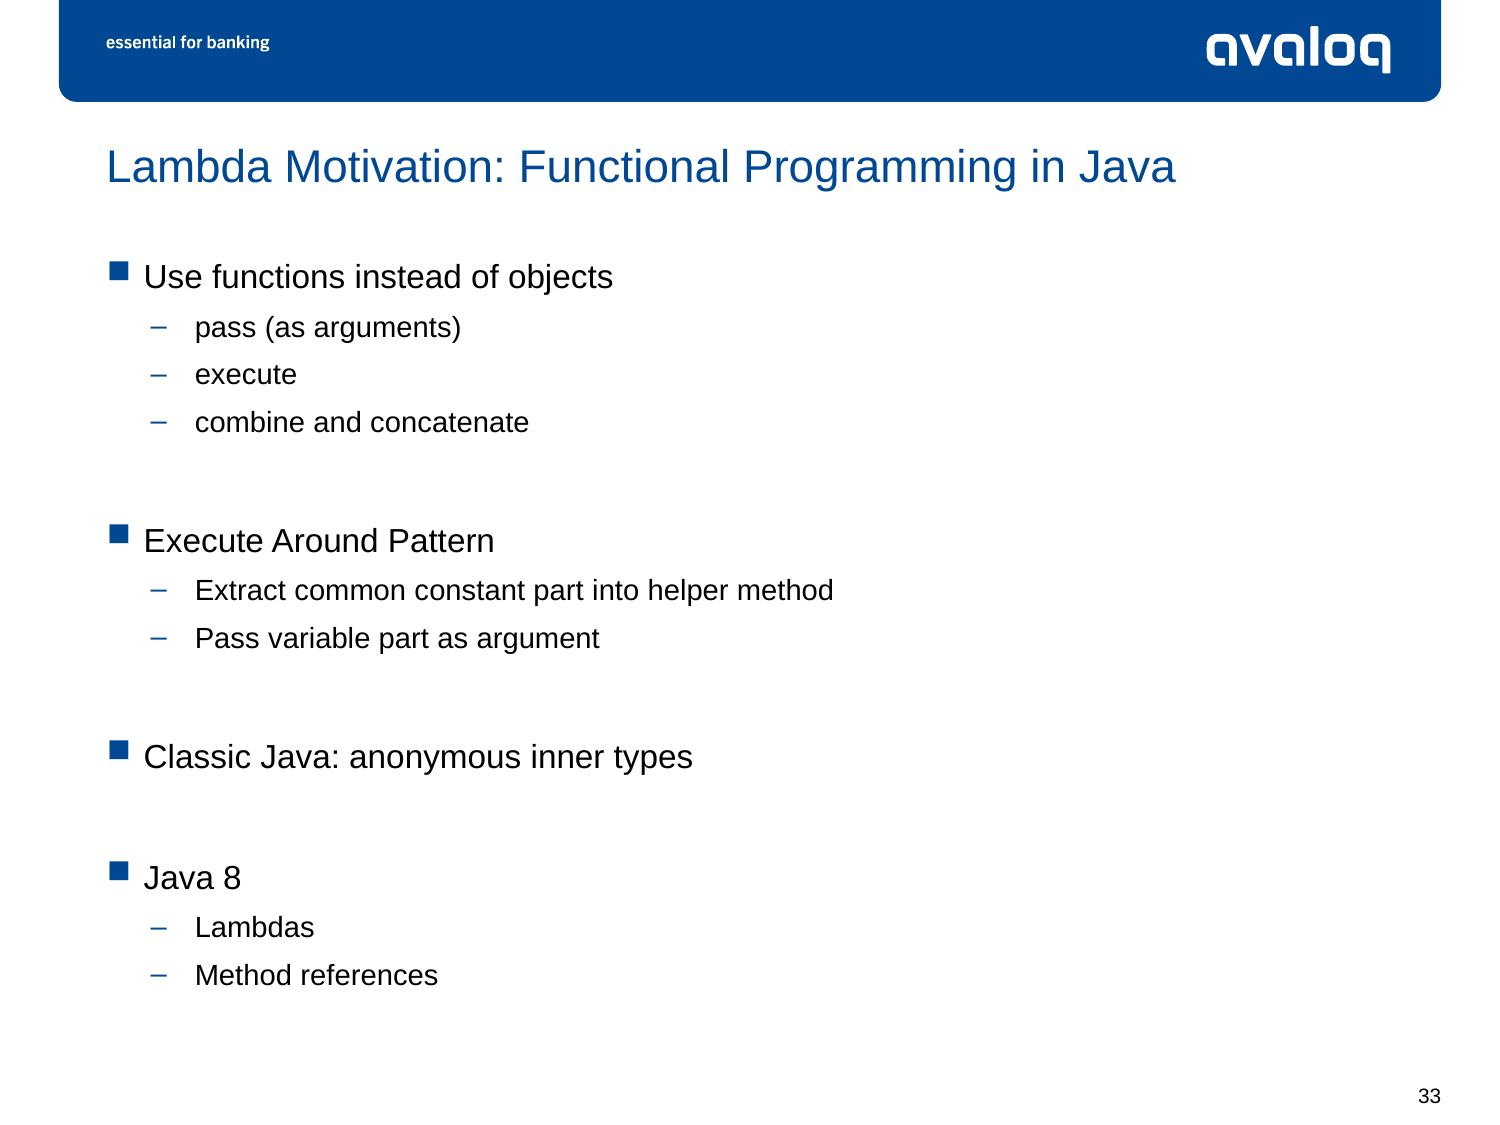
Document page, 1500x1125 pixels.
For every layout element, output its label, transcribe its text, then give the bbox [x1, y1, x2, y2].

title Lambda Motivation: Functional Programming in Java [105, 142, 1394, 215]
slide_number 33 [1200, 1082, 1442, 1112]
list Use functions instead of objects pass (as arguments) execute combine and concatenate Execute Around Pattern Extract common constant part into helper method Pass variable part as argument Classic Java: anonymous inner types Java 8 Lambdas Method references [105, 255, 1394, 1042]
